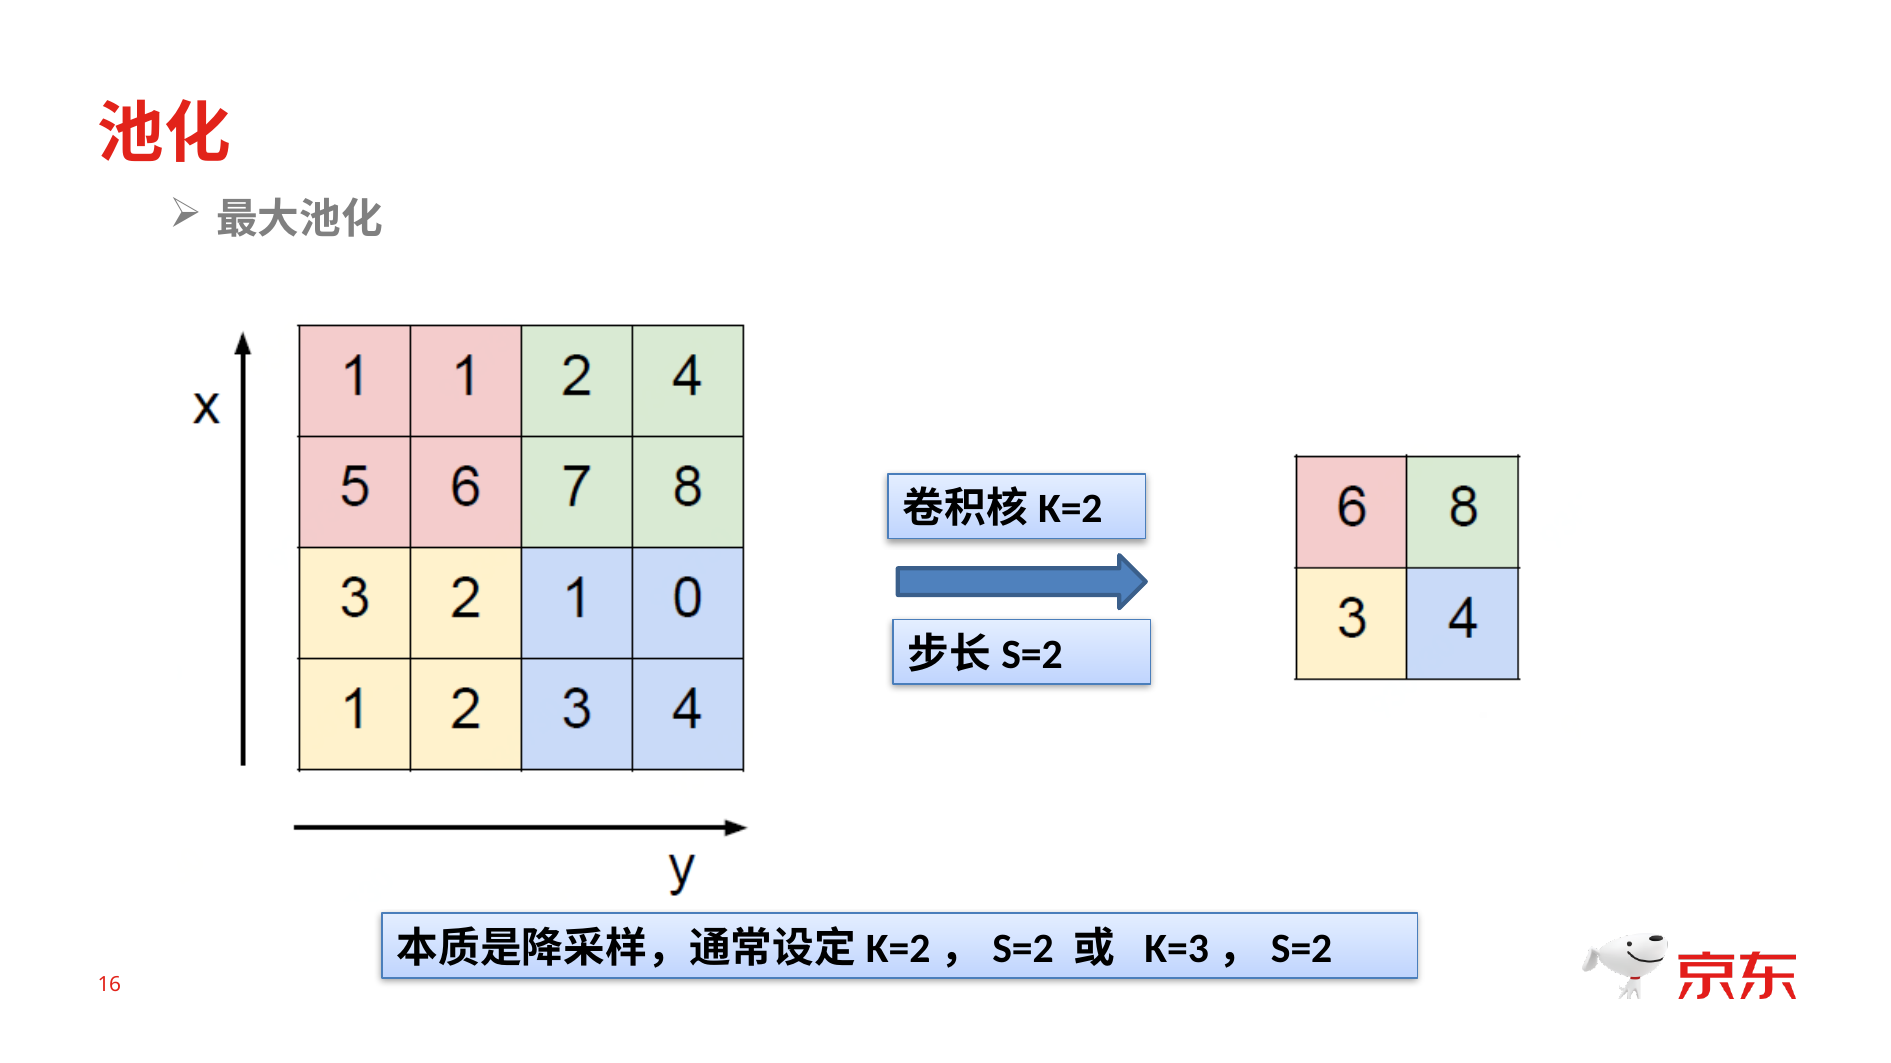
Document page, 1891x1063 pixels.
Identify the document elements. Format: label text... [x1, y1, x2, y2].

list 16 [82, 963, 225, 1004]
text_box 本质是降采样，通常设定K=2，S=2 或 K=3，S=2 [381, 912, 1418, 979]
list 池化 [82, 82, 1087, 189]
picture [1582, 933, 1796, 999]
text_box 步长S=2 [892, 619, 1151, 685]
picture [1263, 420, 1582, 743]
text_box 卷积核K=2 [887, 473, 1146, 539]
picture [176, 314, 797, 903]
text_box 最大池化 [154, 184, 399, 250]
text_box [895, 553, 1148, 611]
